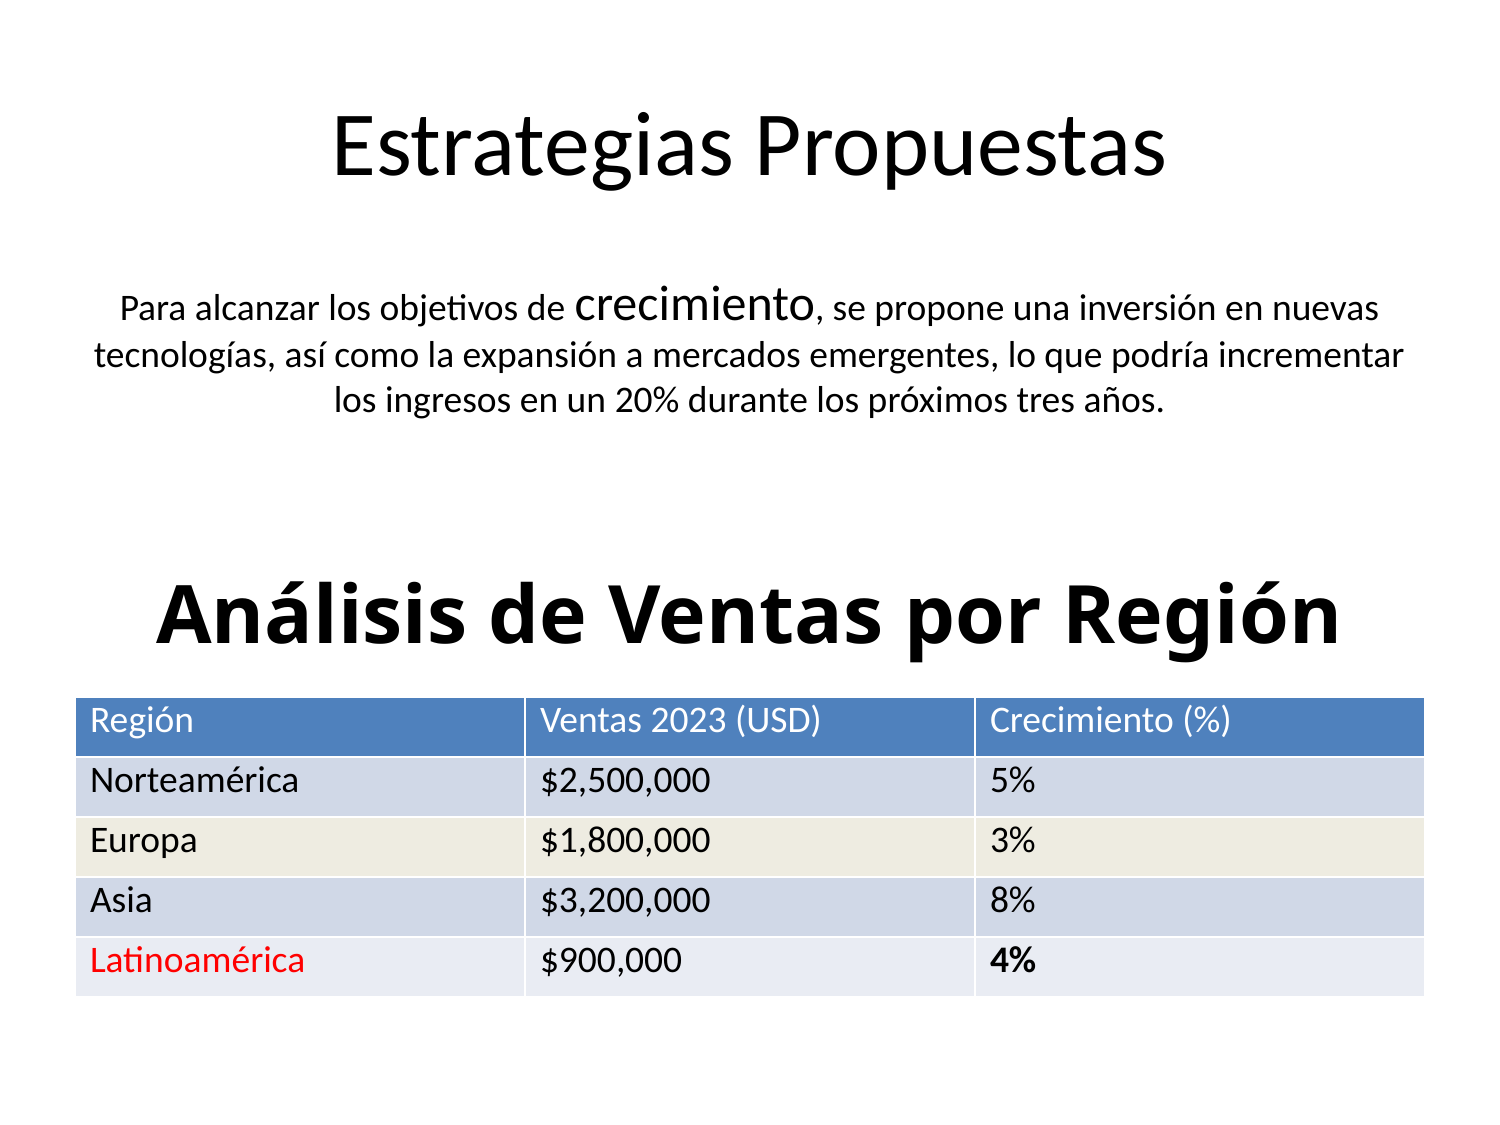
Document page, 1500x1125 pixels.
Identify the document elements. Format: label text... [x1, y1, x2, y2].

table_cell 8% [976, 878, 1424, 936]
table_cell Europa [76, 818, 524, 876]
table_cell $900,000 [526, 938, 974, 996]
table_cell 3% [976, 818, 1424, 876]
table_cell $3,200,000 [526, 878, 974, 936]
title Estrategias Propuestas [75, 45, 1425, 233]
table_cell 5% [976, 758, 1424, 816]
table_cell Norteamérica [76, 758, 524, 816]
table_cell $2,500,000 [526, 758, 974, 816]
table_cell $1,800,000 [526, 818, 974, 876]
text_box Análisis de Ventas por Región [74, 517, 1425, 696]
table_header Ventas 2023 (USD) [526, 698, 974, 756]
table_header Región [76, 698, 524, 756]
table_header Crecimiento (%) [976, 698, 1424, 756]
table_cell Asia [76, 878, 524, 936]
table_cell 4% [976, 938, 1424, 996]
list Para alcanzar los objetivos de crecimiento, se propone una inversión en nuevas tecnologías, así como la expansión a mercados emergentes, lo que podría incrementar los ingresos en un 20% durante los próximos tres años. [75, 262, 1425, 480]
table_cell Latinoamérica [76, 938, 524, 996]
